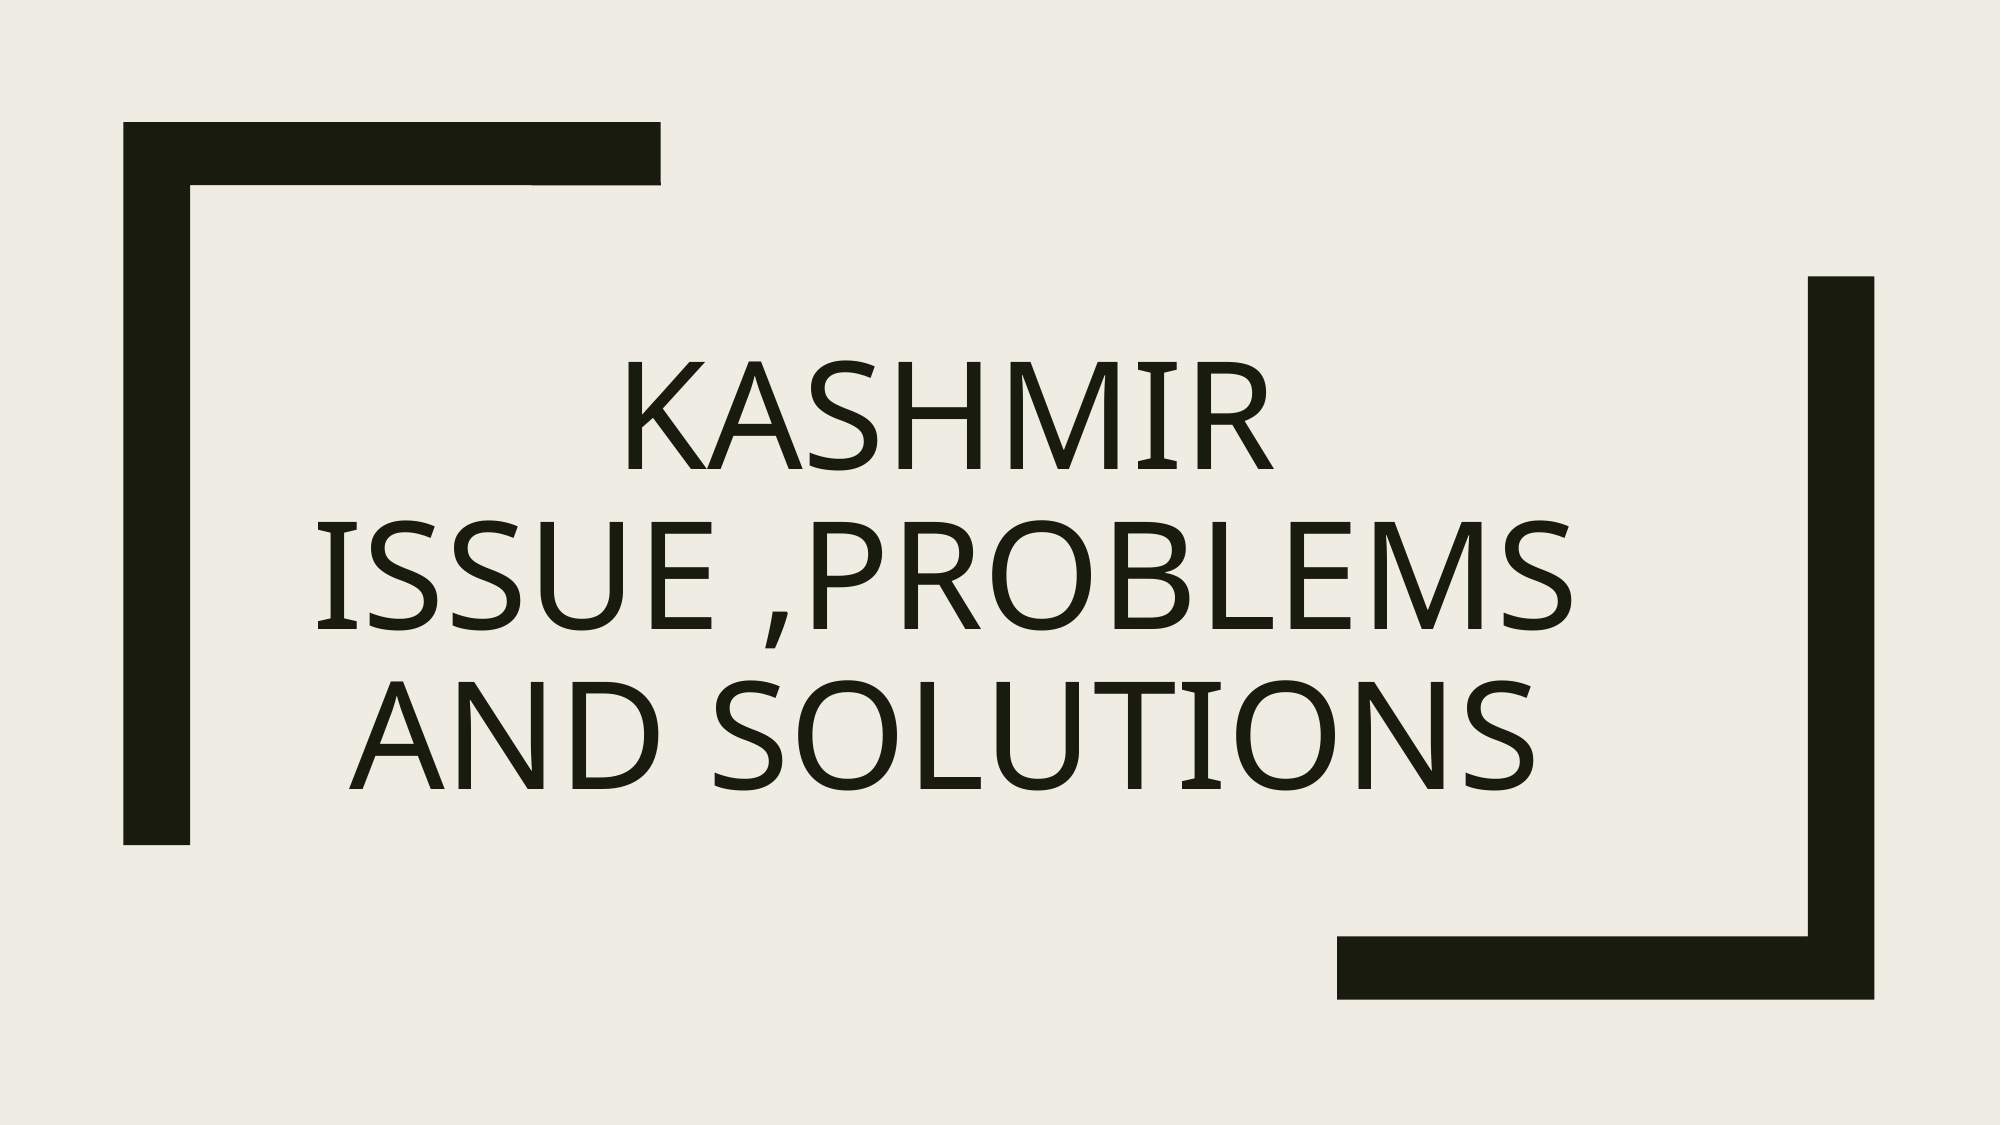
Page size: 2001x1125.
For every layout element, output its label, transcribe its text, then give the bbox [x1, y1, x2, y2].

title Kashmir issuE ,problems and solutions [161, 295, 1730, 830]
text_box [850, 412, 1151, 713]
